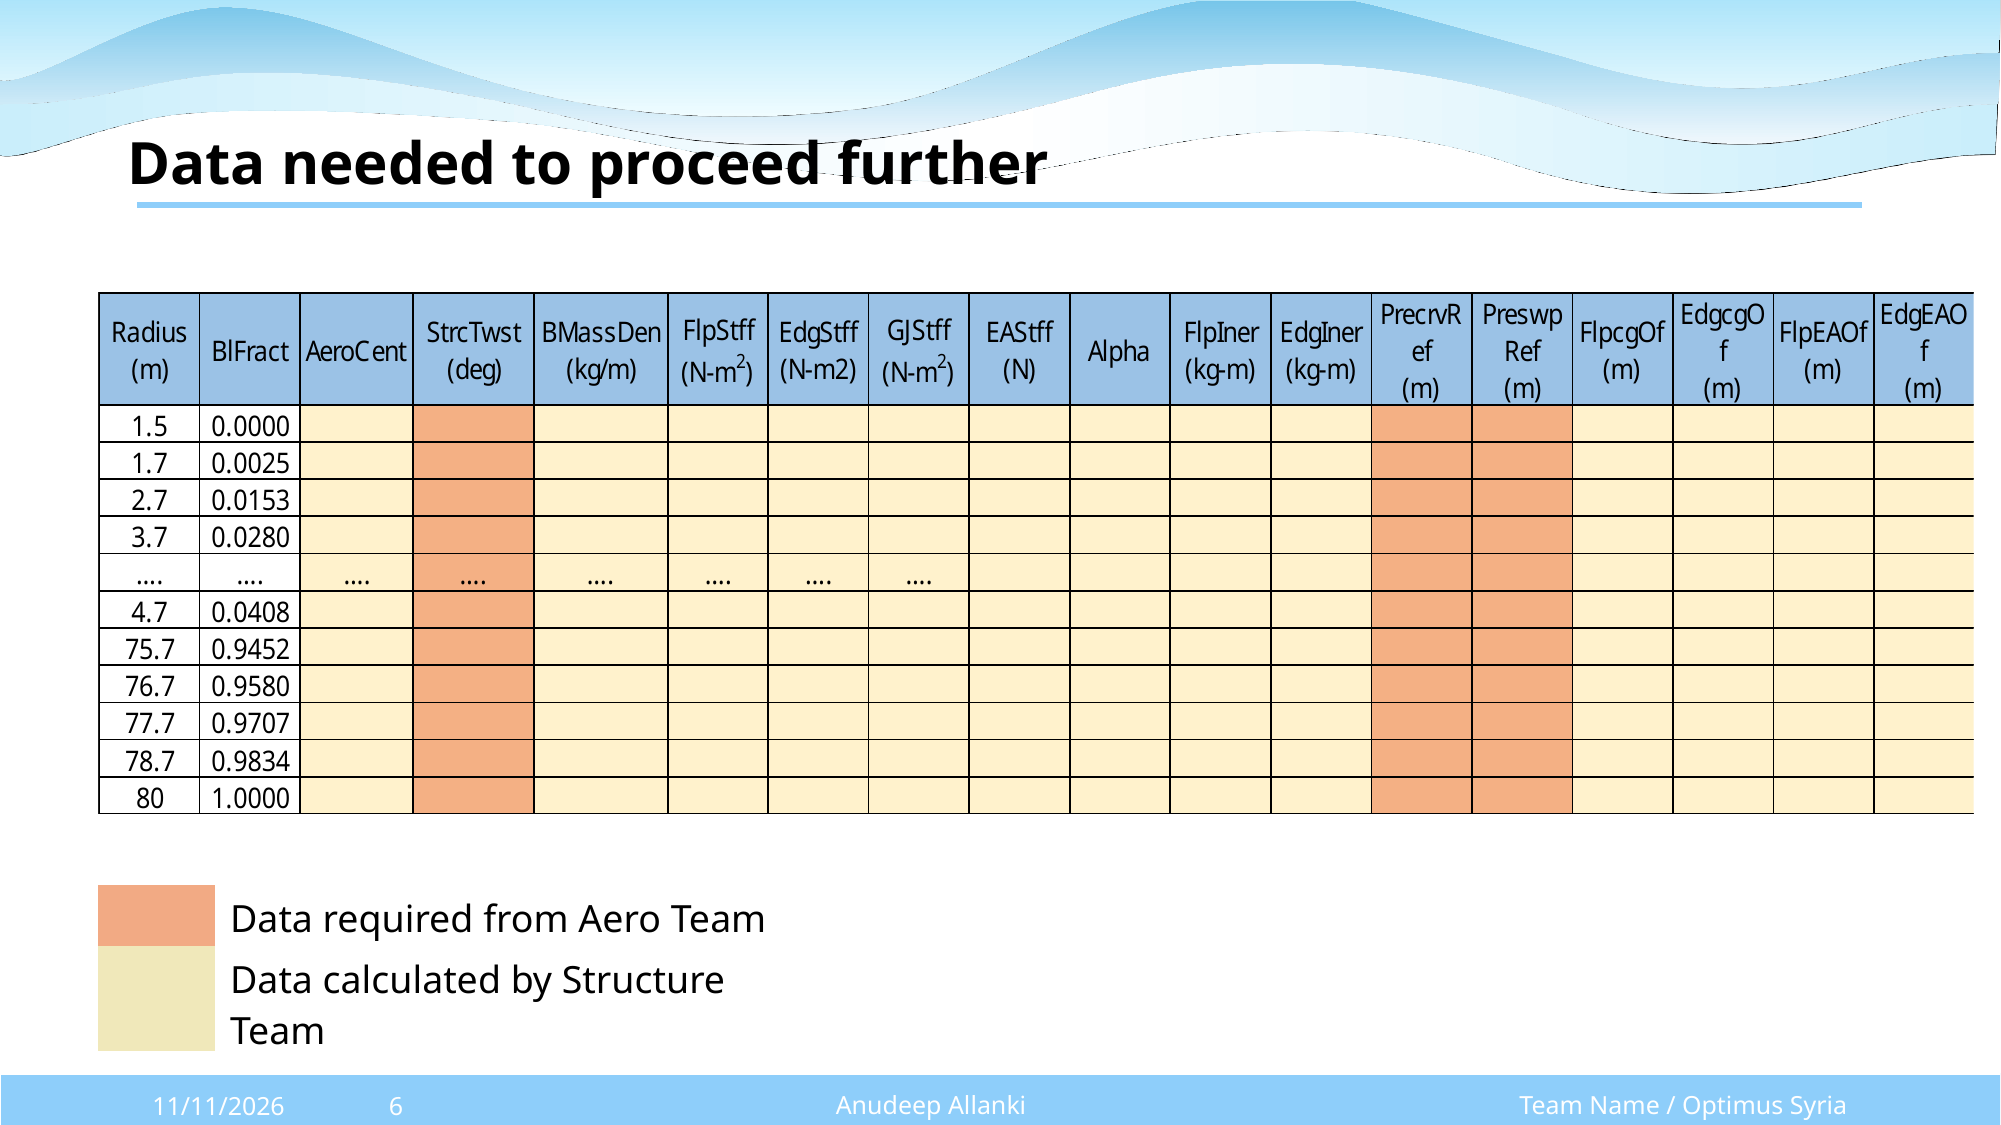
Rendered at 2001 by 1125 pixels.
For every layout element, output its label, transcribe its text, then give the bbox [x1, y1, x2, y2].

table_header [98, 885, 215, 946]
table_cell [98, 946, 215, 1051]
table_header Data required from Aero Team [215, 885, 842, 946]
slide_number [137, 1077, 319, 1125]
footer Team Name / Optimus Syria [1391, 1076, 1863, 1125]
table_cell Data calculated by Structure Team [215, 946, 842, 1051]
slide_number 6 [319, 1077, 472, 1125]
list Anudeep Allanki [472, 1076, 1391, 1125]
text_box Data needed to proceed further [112, 118, 1119, 204]
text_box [97, 291, 1976, 816]
